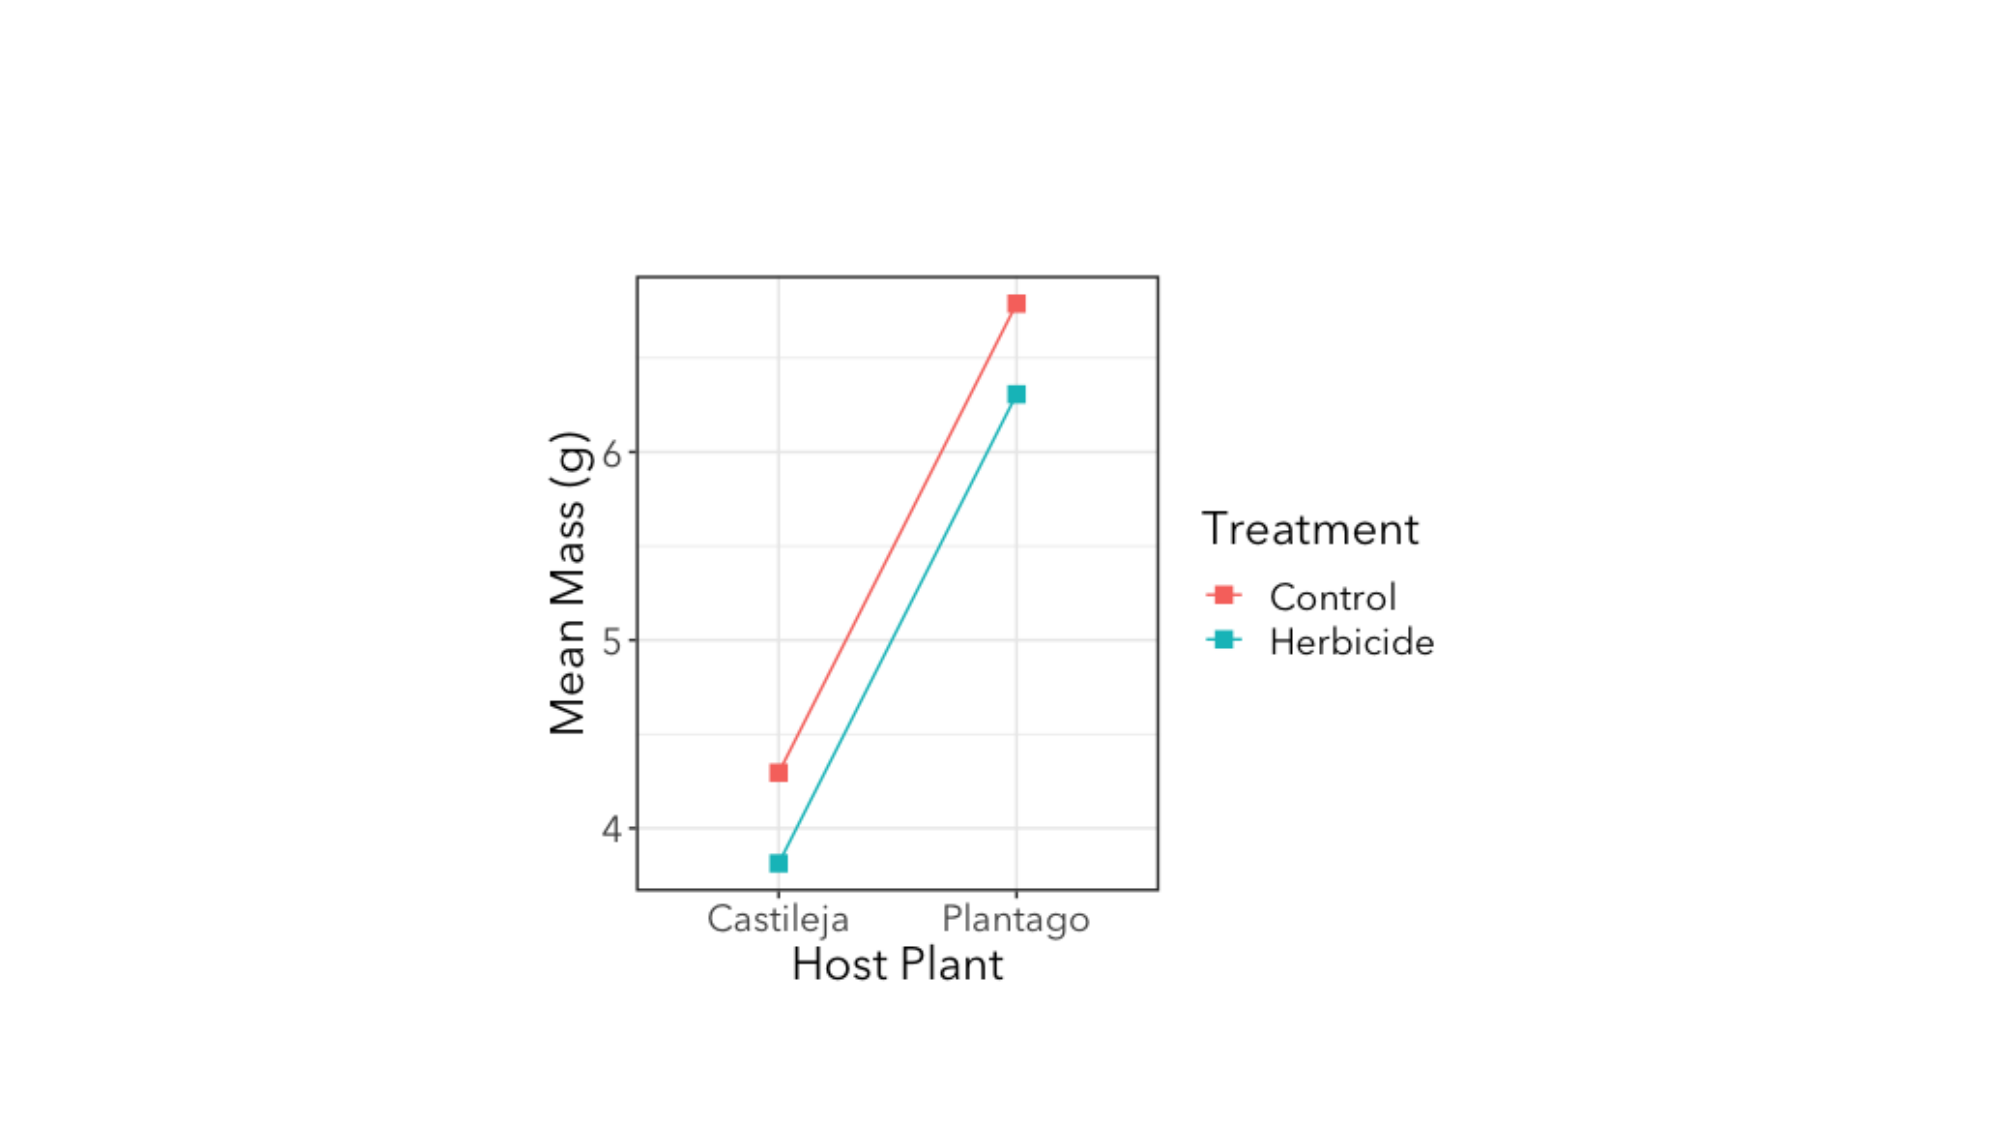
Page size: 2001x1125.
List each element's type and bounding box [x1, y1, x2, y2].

picture [537, 262, 1465, 1005]
